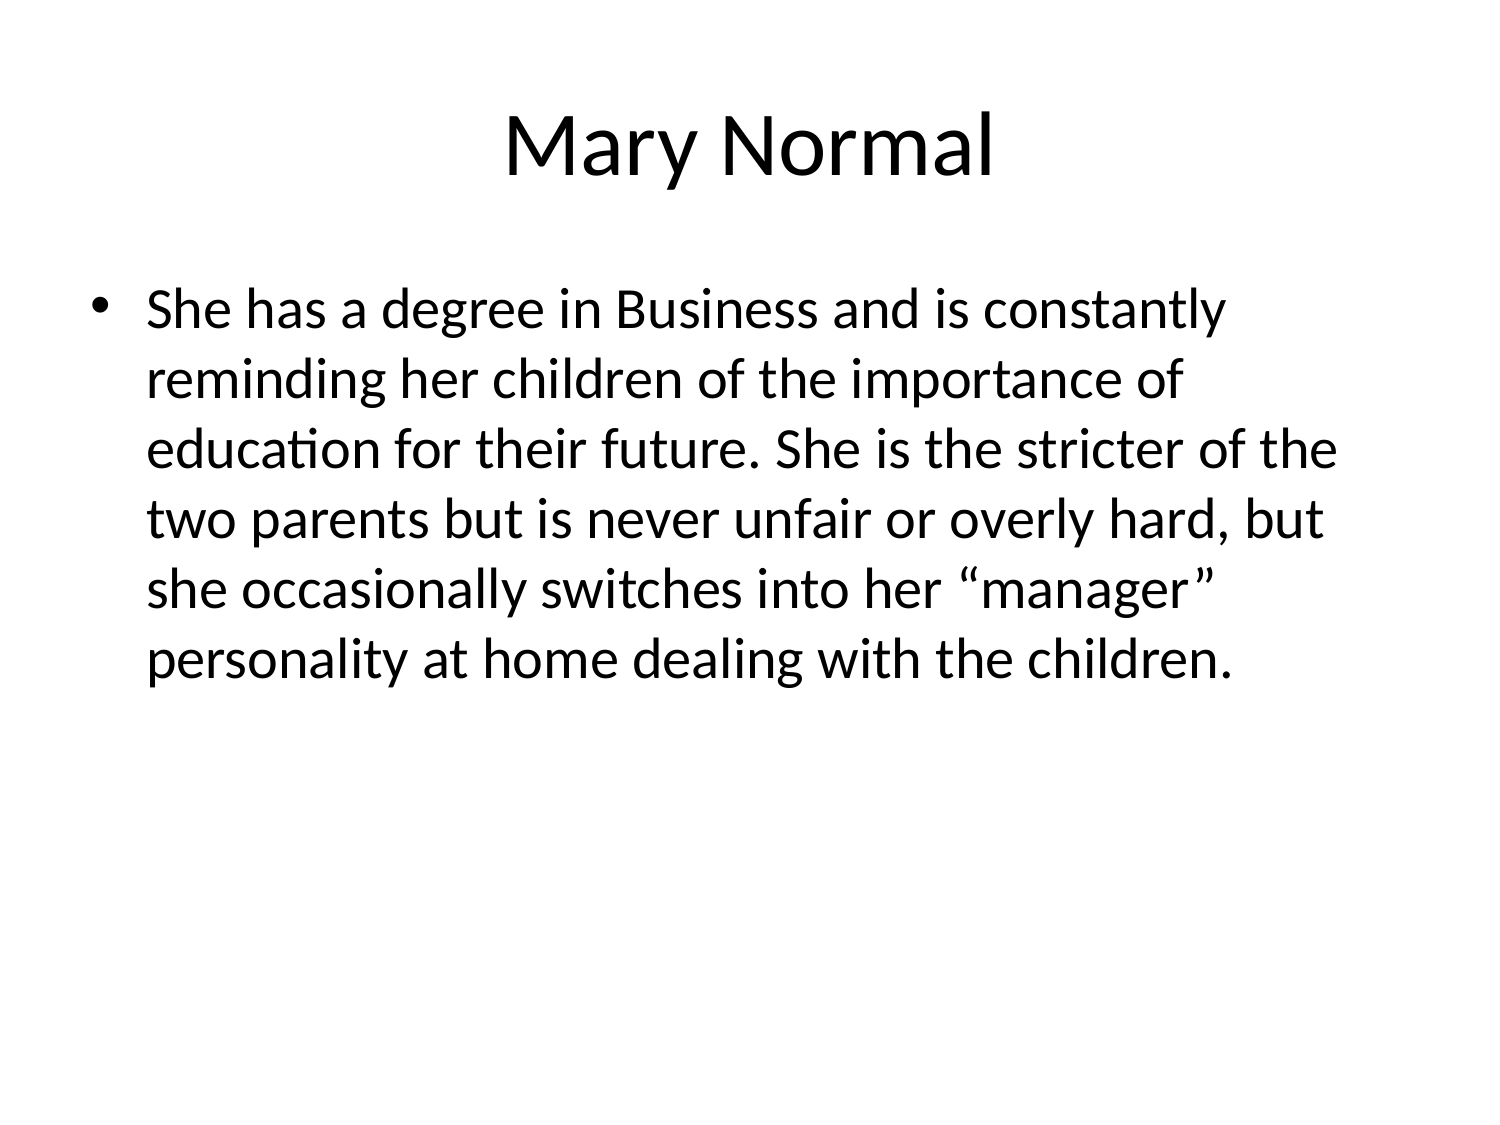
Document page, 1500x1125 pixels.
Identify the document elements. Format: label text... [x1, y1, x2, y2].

list She has a degree in Business and is constantly reminding her children of the importance of education for their future. She is the stricter of the two parents but is never unfair or overly hard, but she occasionally switches into her “manager” personality at home dealing with the children. [75, 262, 1425, 1005]
title Mary Normal [75, 45, 1425, 233]
